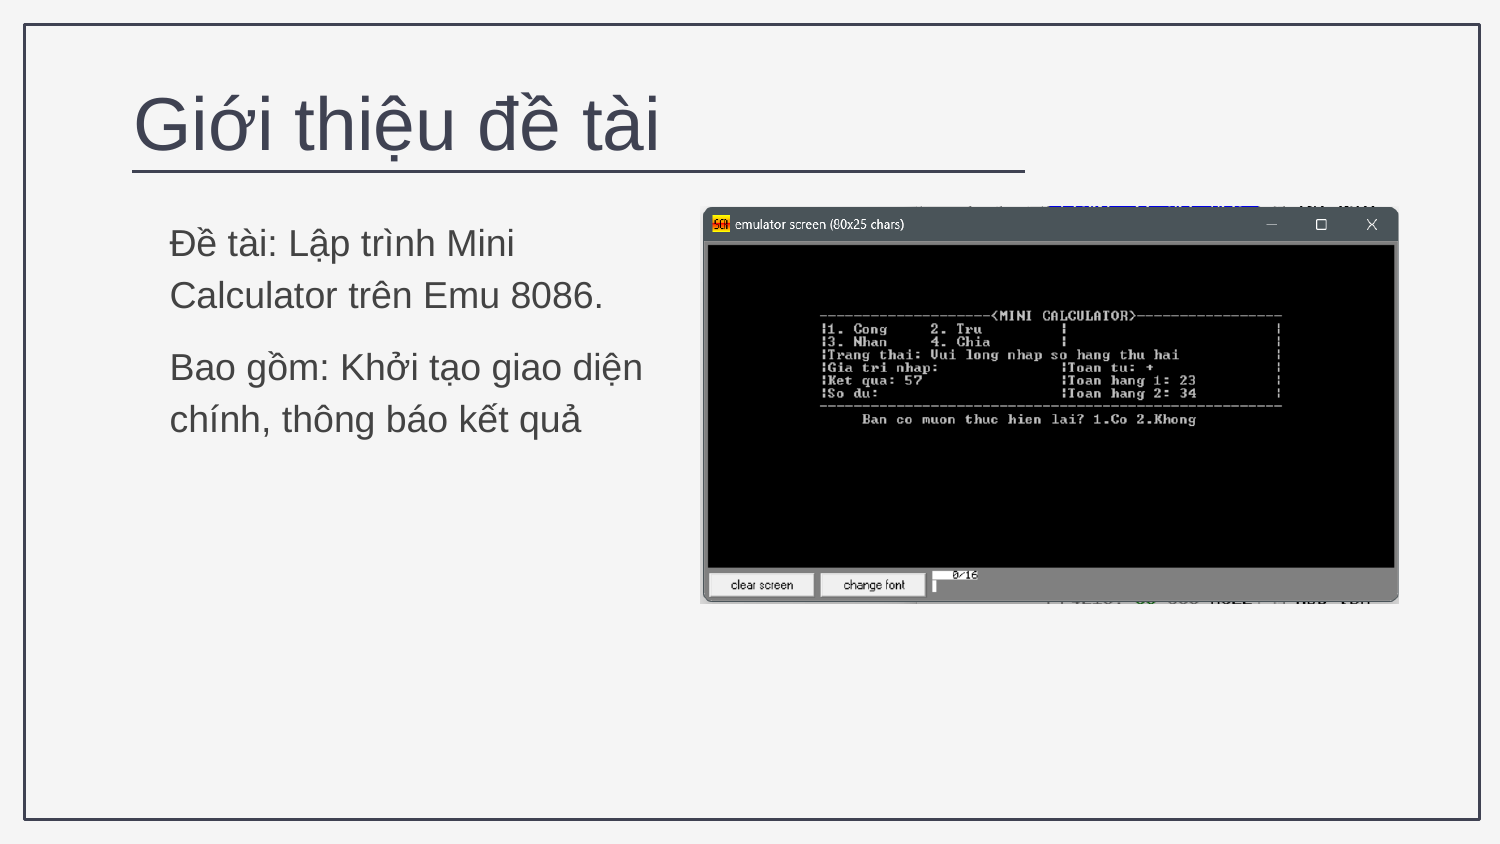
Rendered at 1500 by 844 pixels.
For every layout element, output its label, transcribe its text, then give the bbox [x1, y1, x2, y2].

list Đề tài: Lập trình Mini Calculator trên Emu 8086. Bao gồm: Khởi tạo giao diện chính, thông báo kết quả [154, 197, 666, 754]
picture [700, 206, 1399, 604]
title Giới thiệu đề tài [118, 60, 1382, 155]
